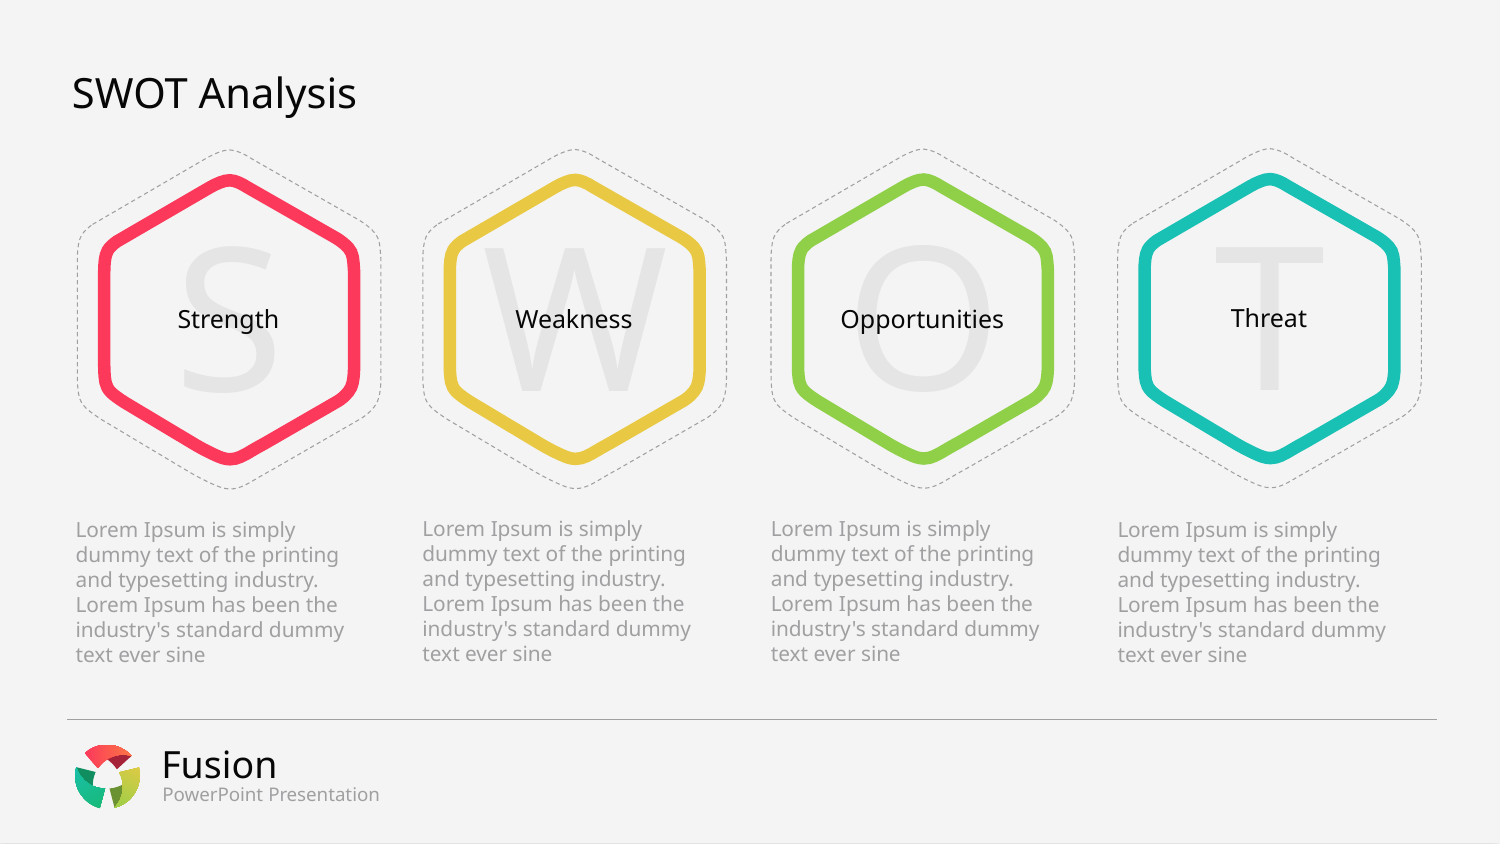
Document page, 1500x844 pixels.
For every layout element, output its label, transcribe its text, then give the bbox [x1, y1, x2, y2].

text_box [755, 148, 1077, 650]
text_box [60, 149, 382, 651]
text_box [407, 149, 729, 650]
title SWOT Analysis [56, 46, 798, 125]
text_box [1102, 148, 1424, 651]
